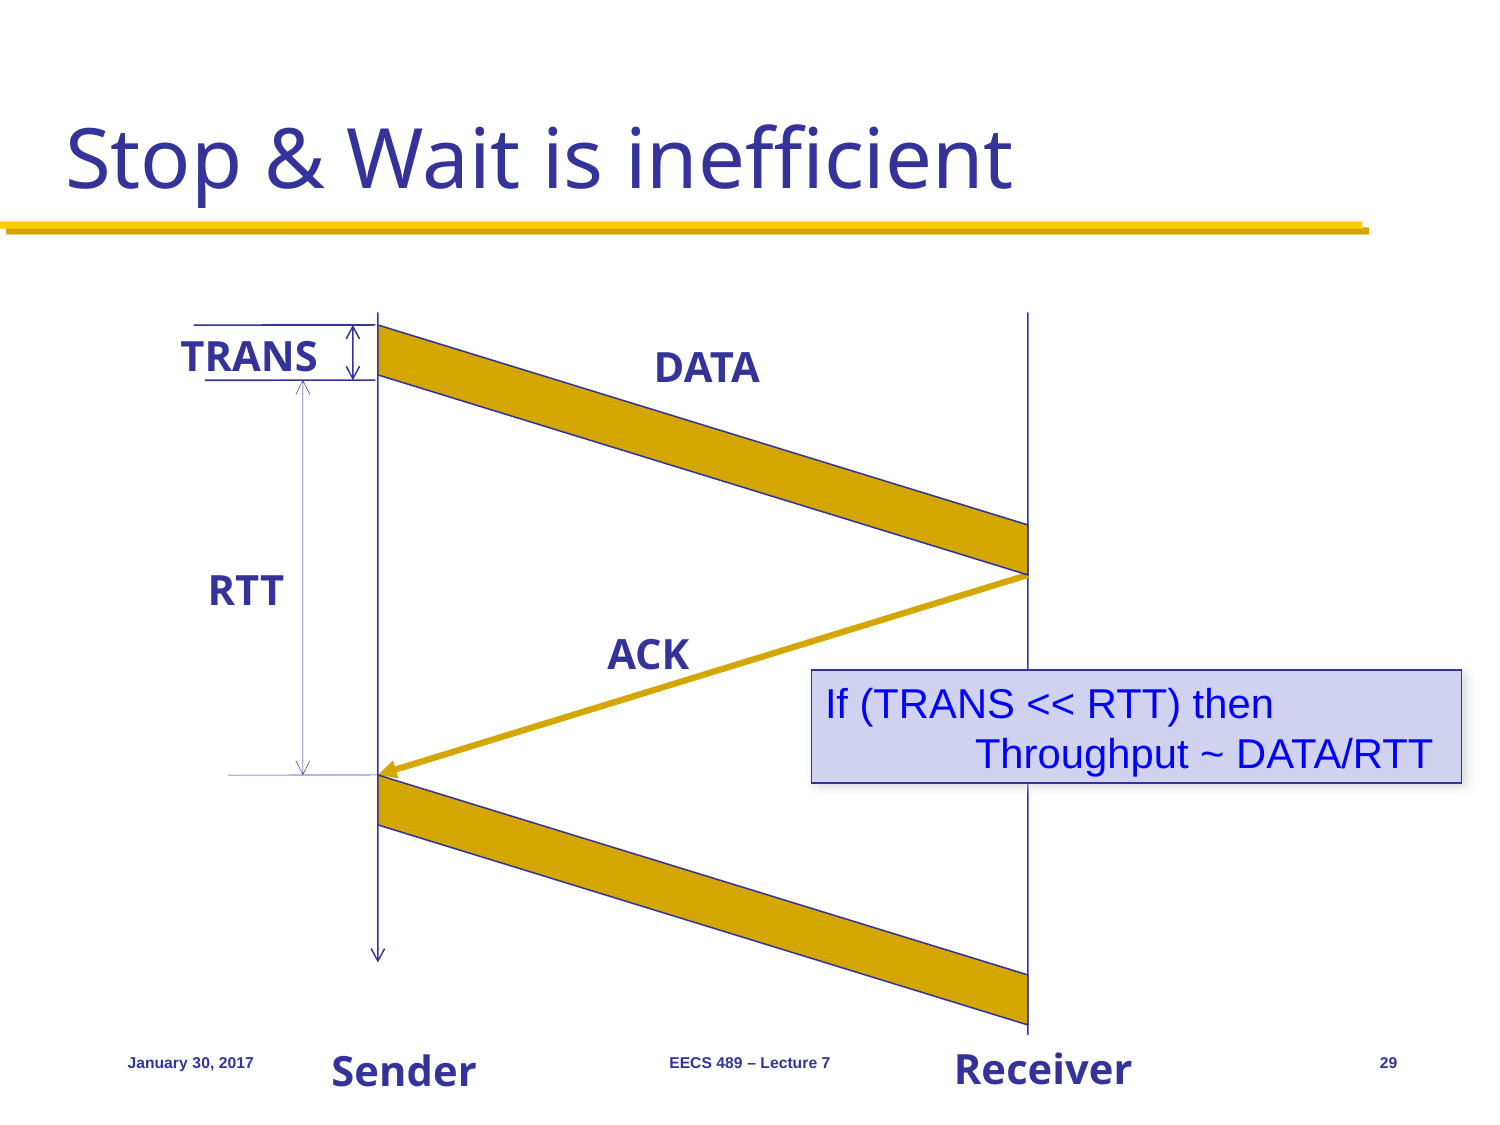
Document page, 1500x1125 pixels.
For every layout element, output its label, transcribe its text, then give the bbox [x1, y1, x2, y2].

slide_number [112, 1024, 426, 1101]
text_box TRANS [165, 322, 333, 388]
text_box Sender [316, 1037, 492, 1103]
text_box Receiver [988, 1034, 1148, 1100]
text_box [295, 388, 311, 775]
text_box [370, 825, 386, 963]
text_box RTT [192, 556, 300, 622]
slide_number 29 [1312, 1024, 1413, 1101]
title Stop & Wait is inefficient [49, 24, 1451, 213]
text_box [377, 775, 1028, 1025]
text_box ACK [592, 620, 705, 686]
text_box If (TRANS << RTT) then Throughput ~ DATA/RTT [811, 669, 1462, 784]
footer EECS 489 – Lecture 7 [512, 1024, 988, 1101]
text_box [377, 324, 1028, 575]
text_box [378, 686, 668, 778]
text_box DATA [638, 333, 775, 399]
text_box [345, 324, 361, 381]
